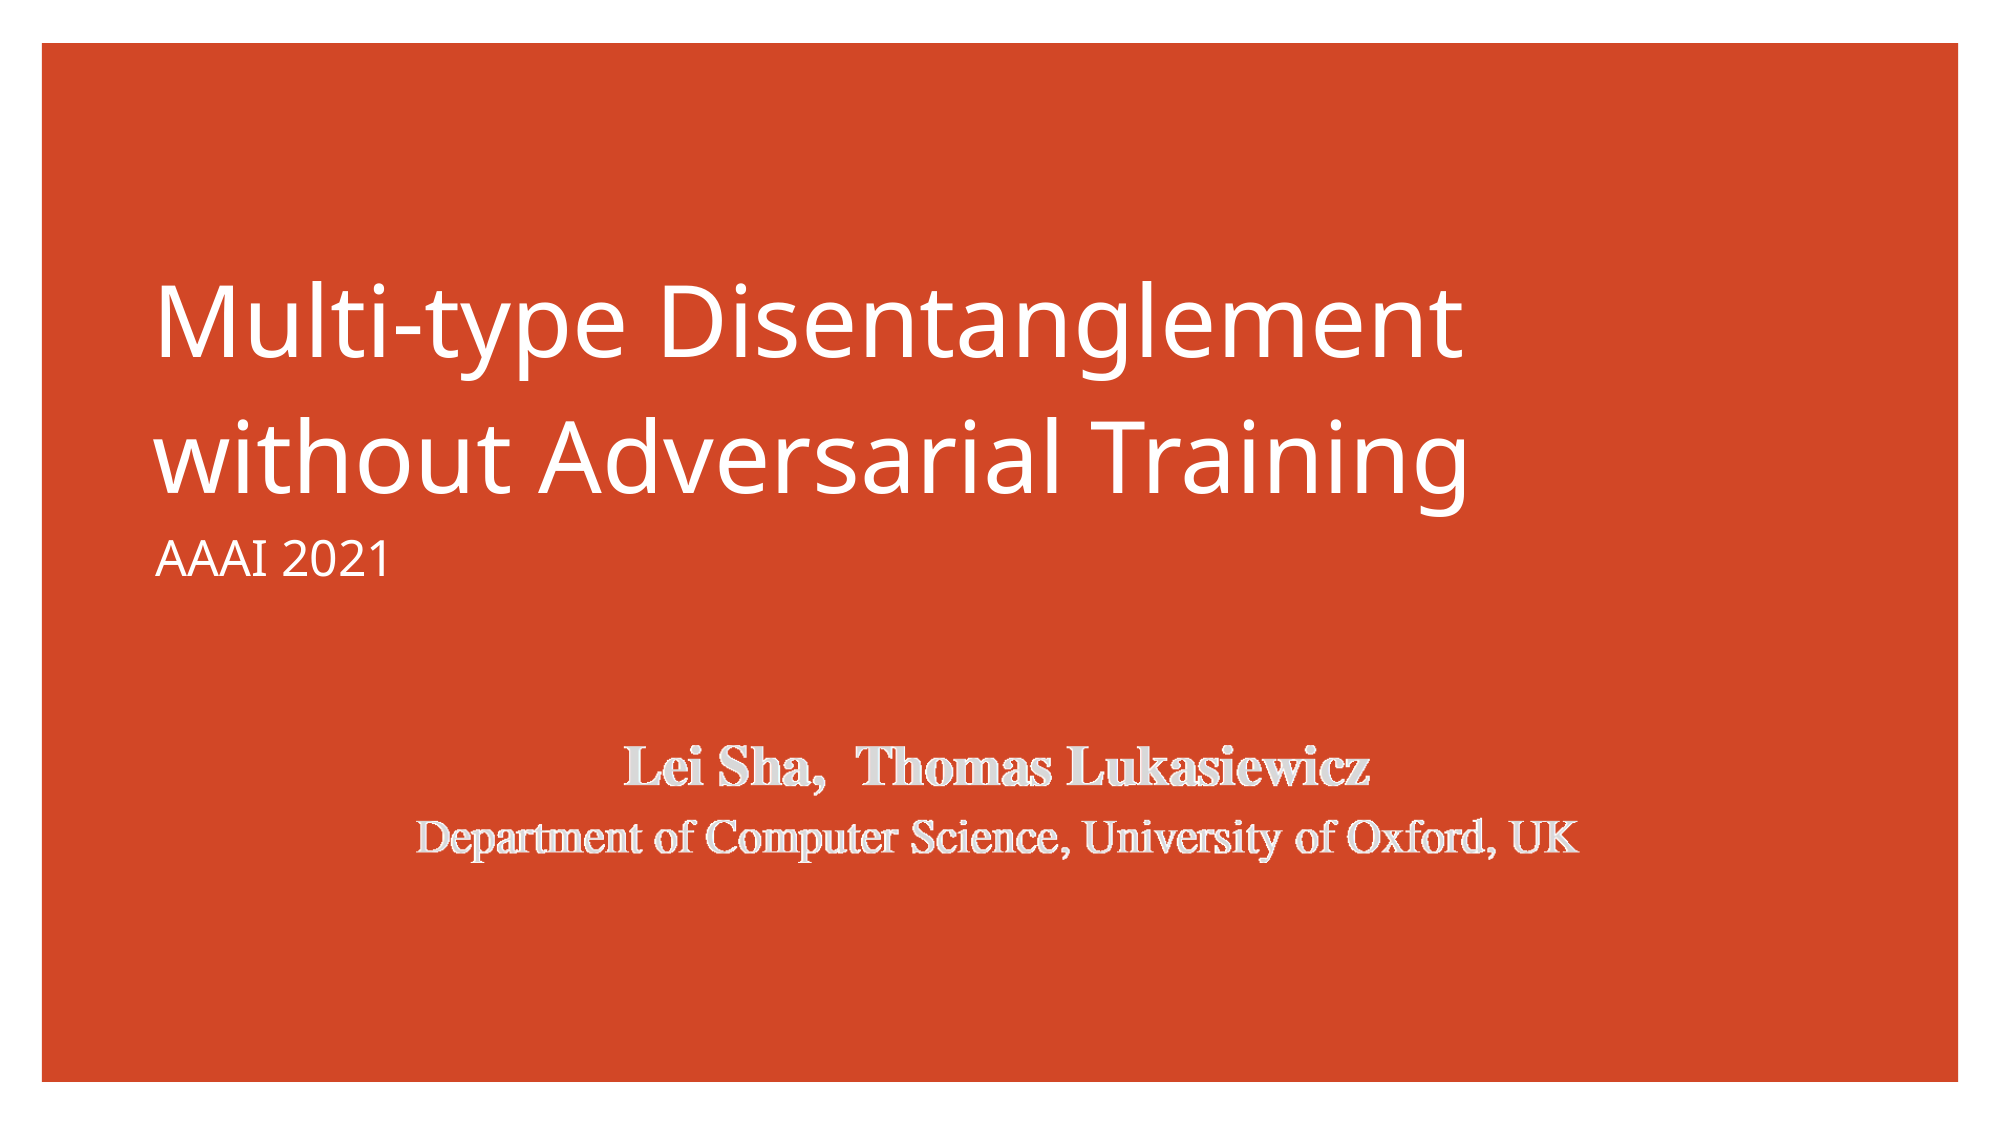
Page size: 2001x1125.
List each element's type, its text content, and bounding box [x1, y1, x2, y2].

picture [413, 742, 1587, 863]
subtitle AAAI 2021 [140, 481, 1713, 668]
title Multi-type Disentanglement without Adversarial Training [137, 190, 1863, 583]
